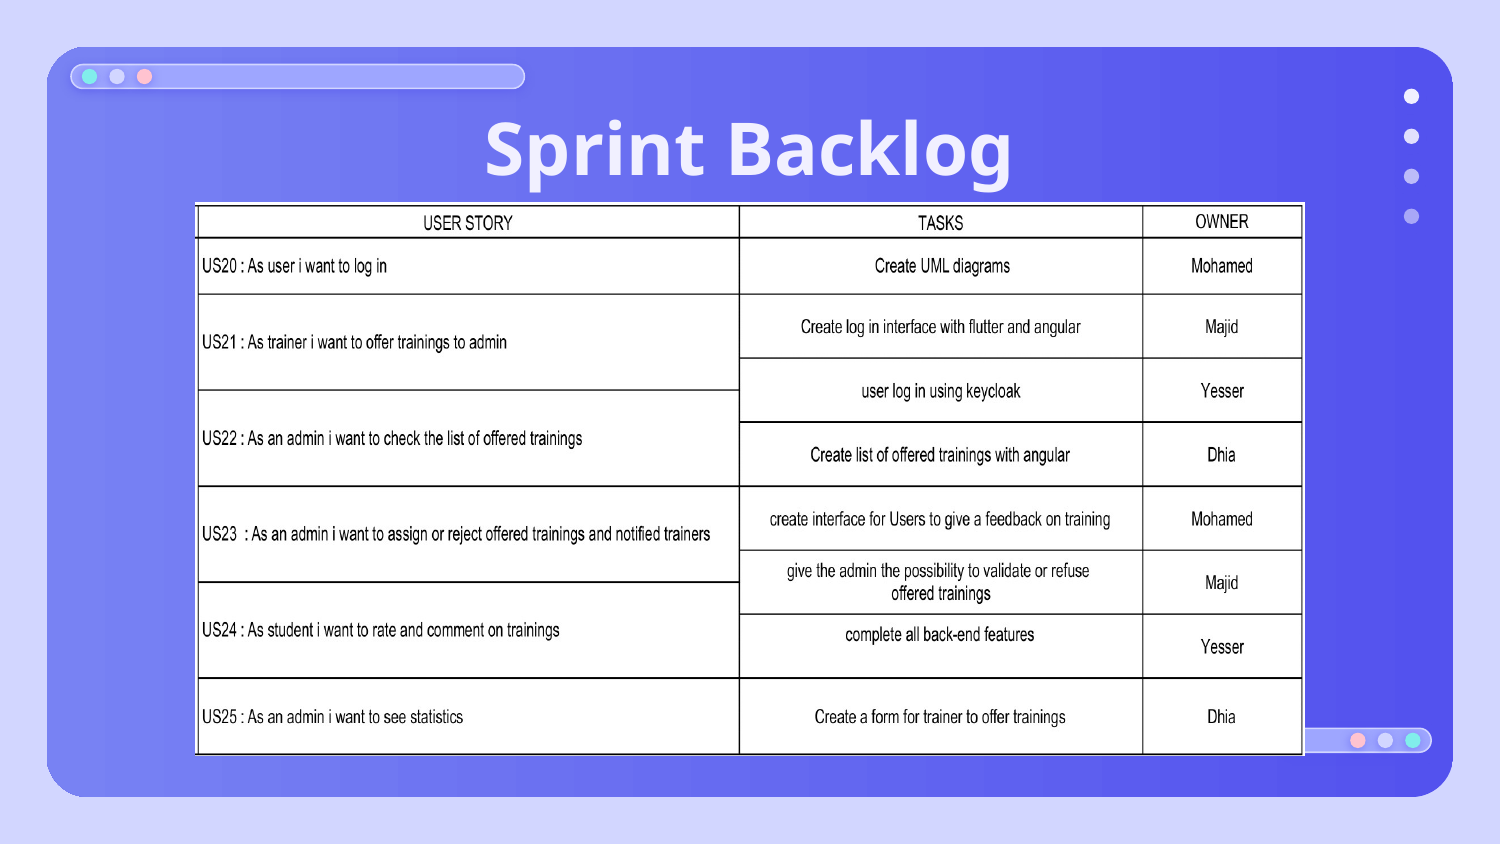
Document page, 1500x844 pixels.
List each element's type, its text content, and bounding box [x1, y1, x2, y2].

title Sprint Backlog [381, 87, 1119, 182]
picture [195, 202, 1305, 757]
